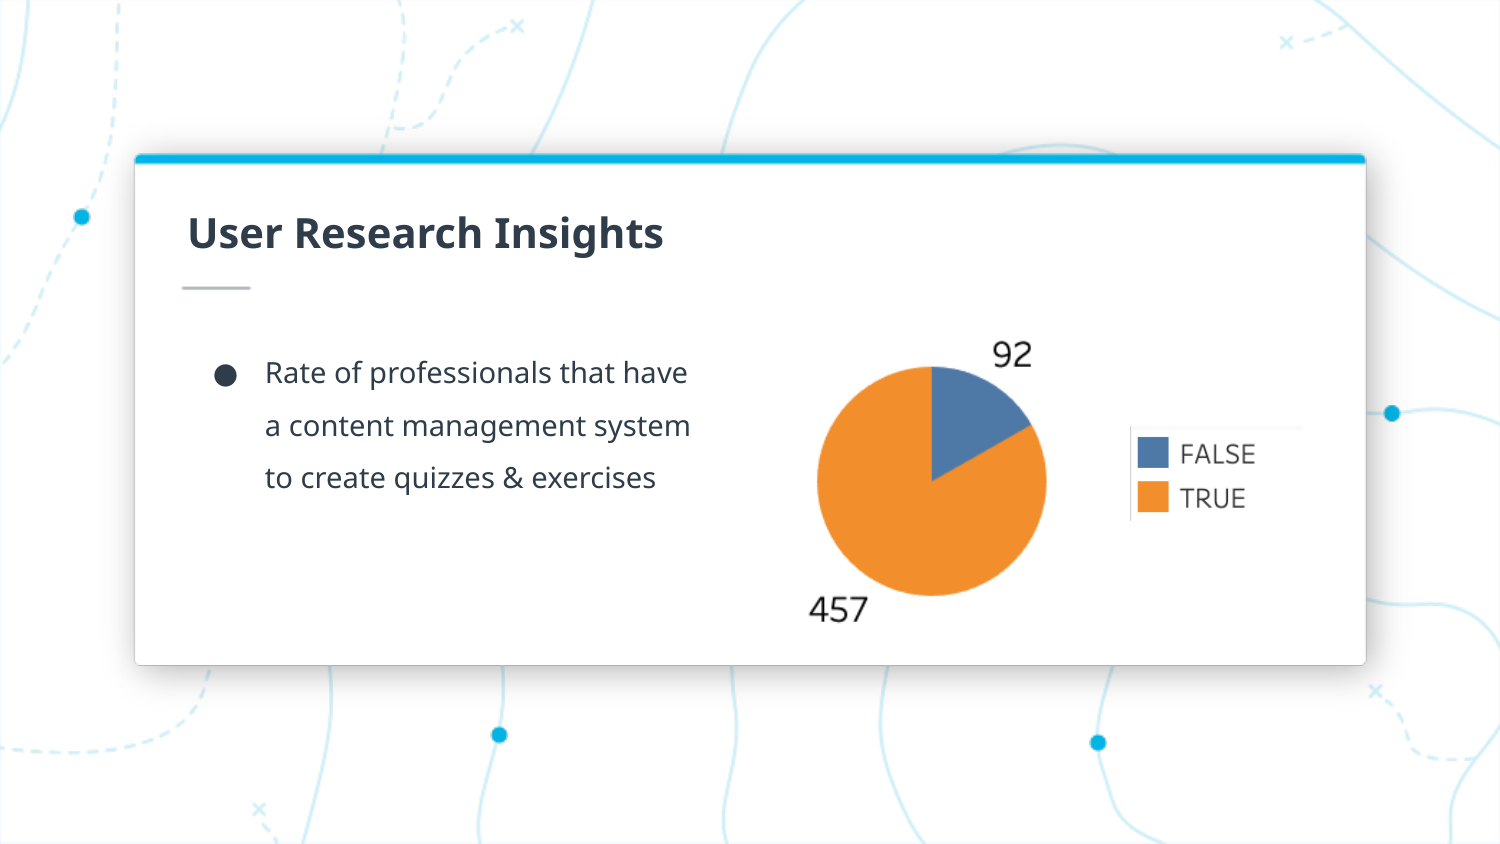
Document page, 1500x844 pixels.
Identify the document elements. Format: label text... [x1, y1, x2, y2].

list Rate of professionals that have a content management system to create quizzes & exercises [174, 321, 720, 637]
picture [0, 0, 1500, 844]
title User Research Insights [172, 185, 1328, 280]
